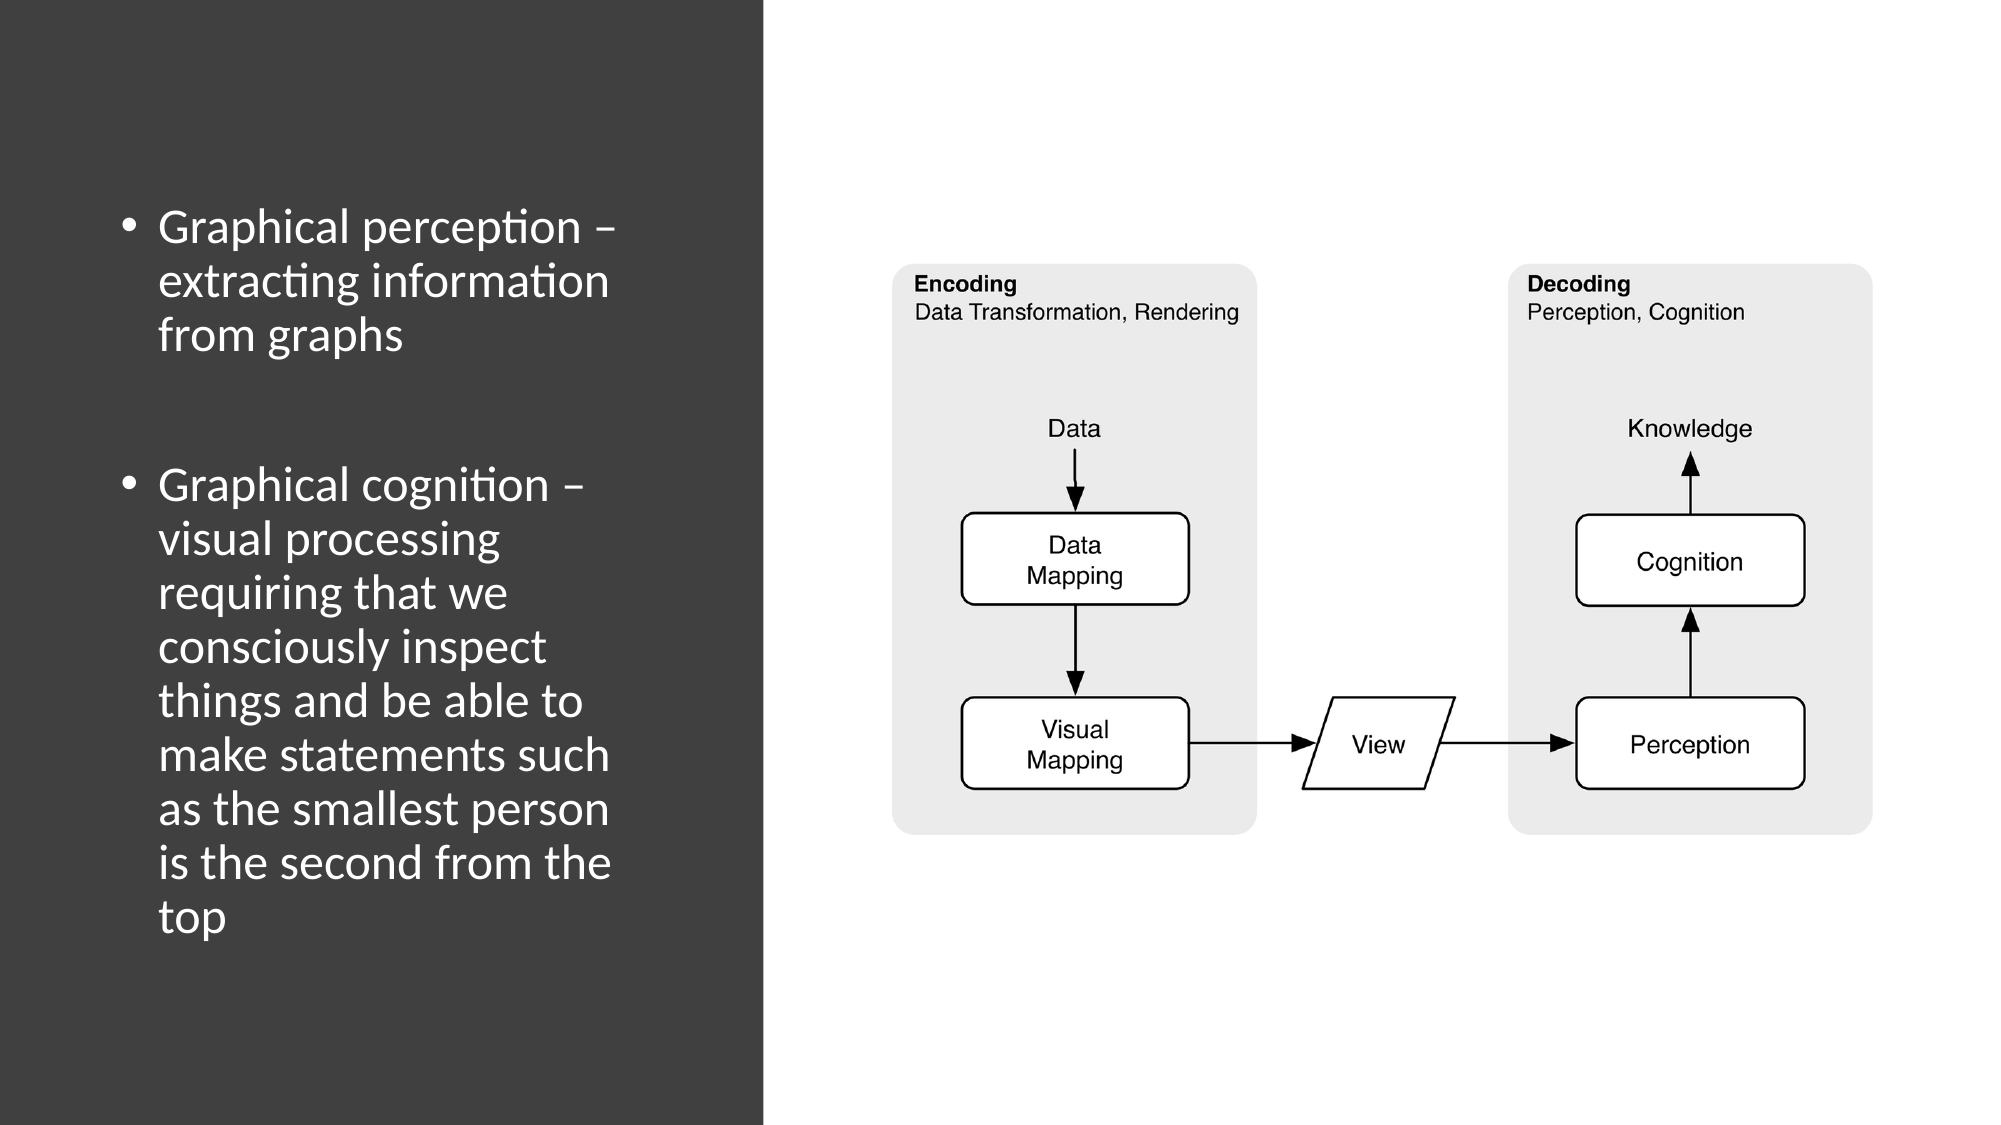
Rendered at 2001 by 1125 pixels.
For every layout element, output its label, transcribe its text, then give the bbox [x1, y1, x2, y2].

list Graphical perception – extracting information from graphs Graphical cognition – visual processing requiring that we consciously inspect things and be able to make statements such as the smallest person is the second from the top [105, 192, 658, 994]
picture [869, 192, 1895, 906]
text_box [0, 0, 764, 1125]
